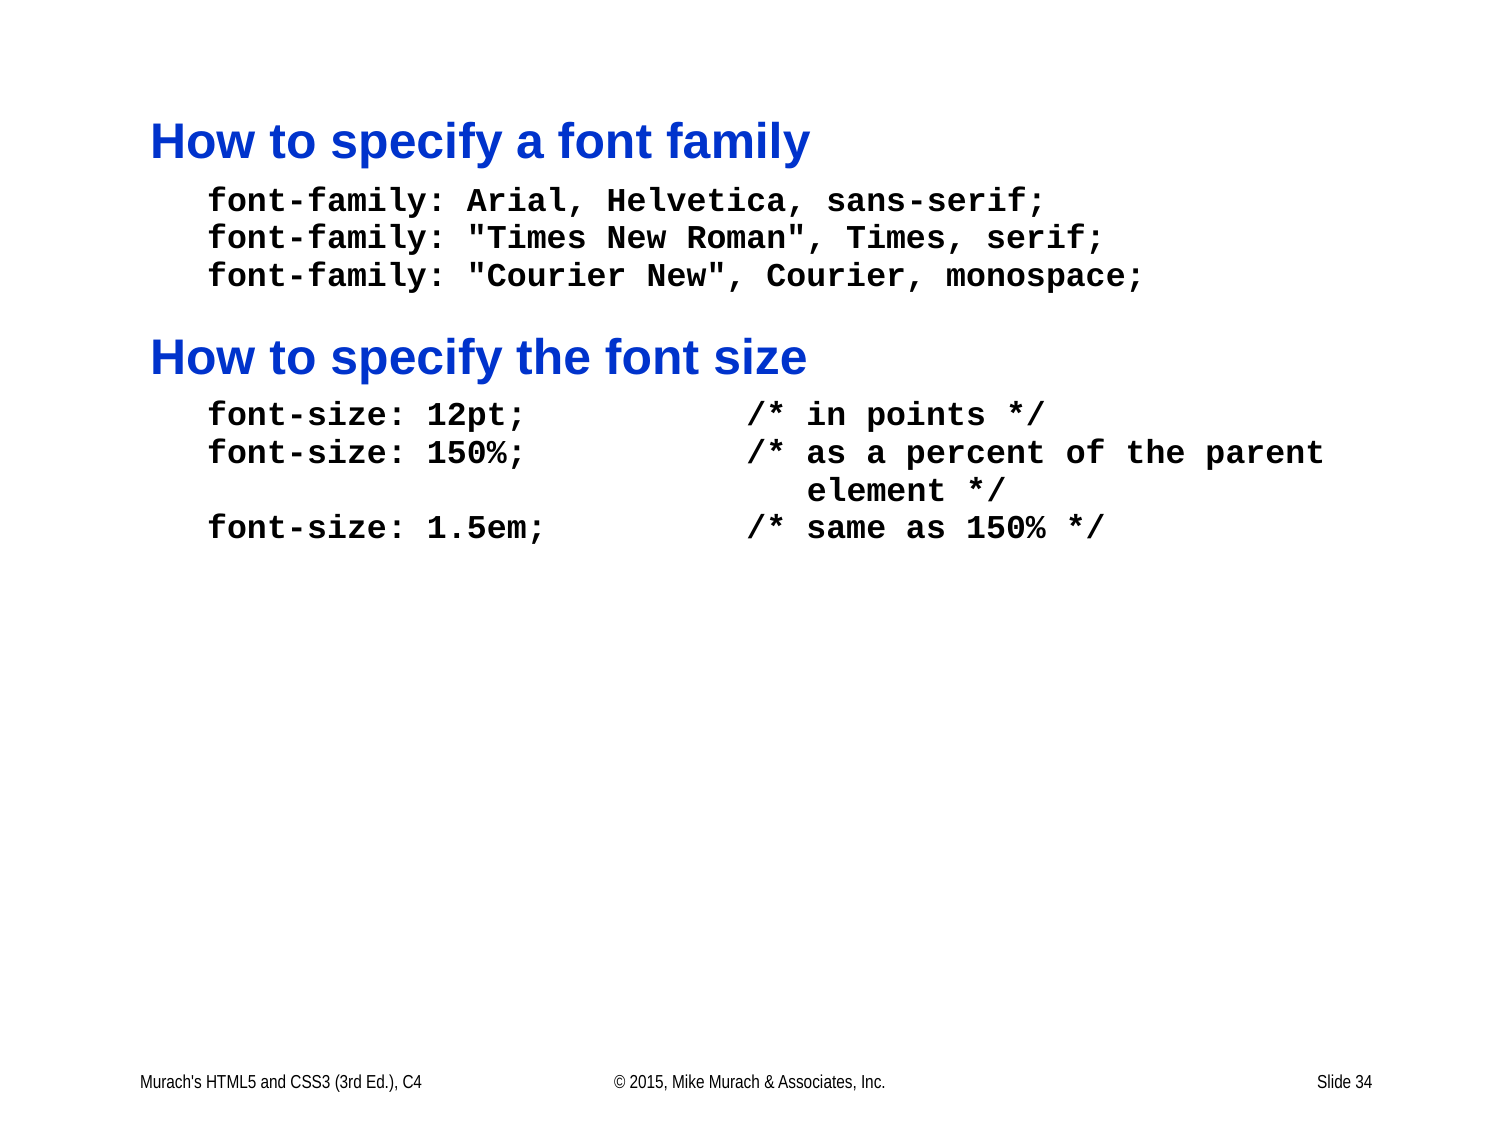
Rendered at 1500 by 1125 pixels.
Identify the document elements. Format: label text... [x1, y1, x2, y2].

slide_number Slide 34 [1074, 1025, 1388, 1100]
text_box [149, 112, 1348, 183]
footer © 2015, Mike Murach & Associates, Inc. [474, 1025, 1025, 1100]
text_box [149, 183, 1348, 551]
slide_number Murach's HTML5 and CSS3 (3rd Ed.), C4 [125, 1025, 450, 1100]
